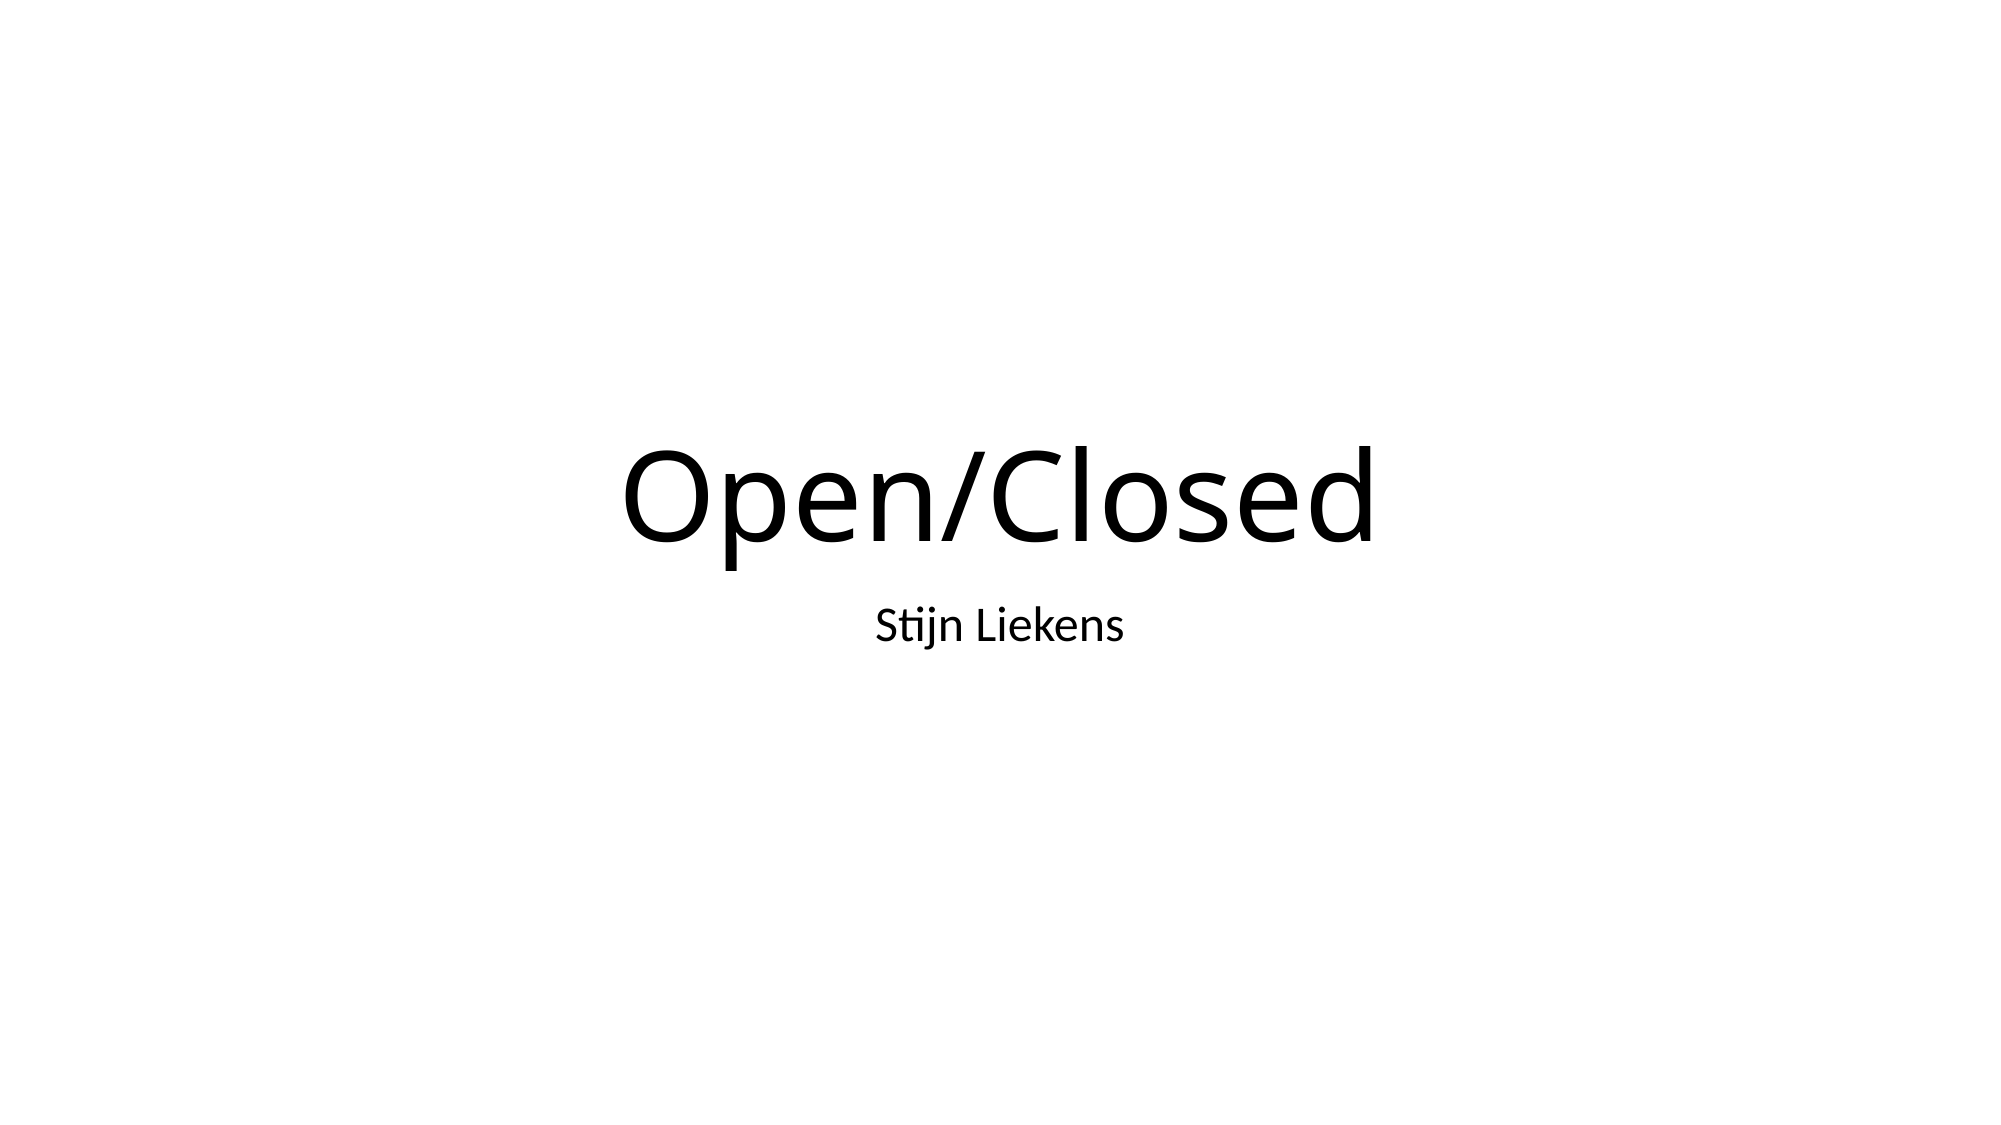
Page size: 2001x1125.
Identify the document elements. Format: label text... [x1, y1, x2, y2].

title Open/Closed [249, 184, 1750, 576]
subtitle Stijn Liekens [249, 590, 1750, 863]
